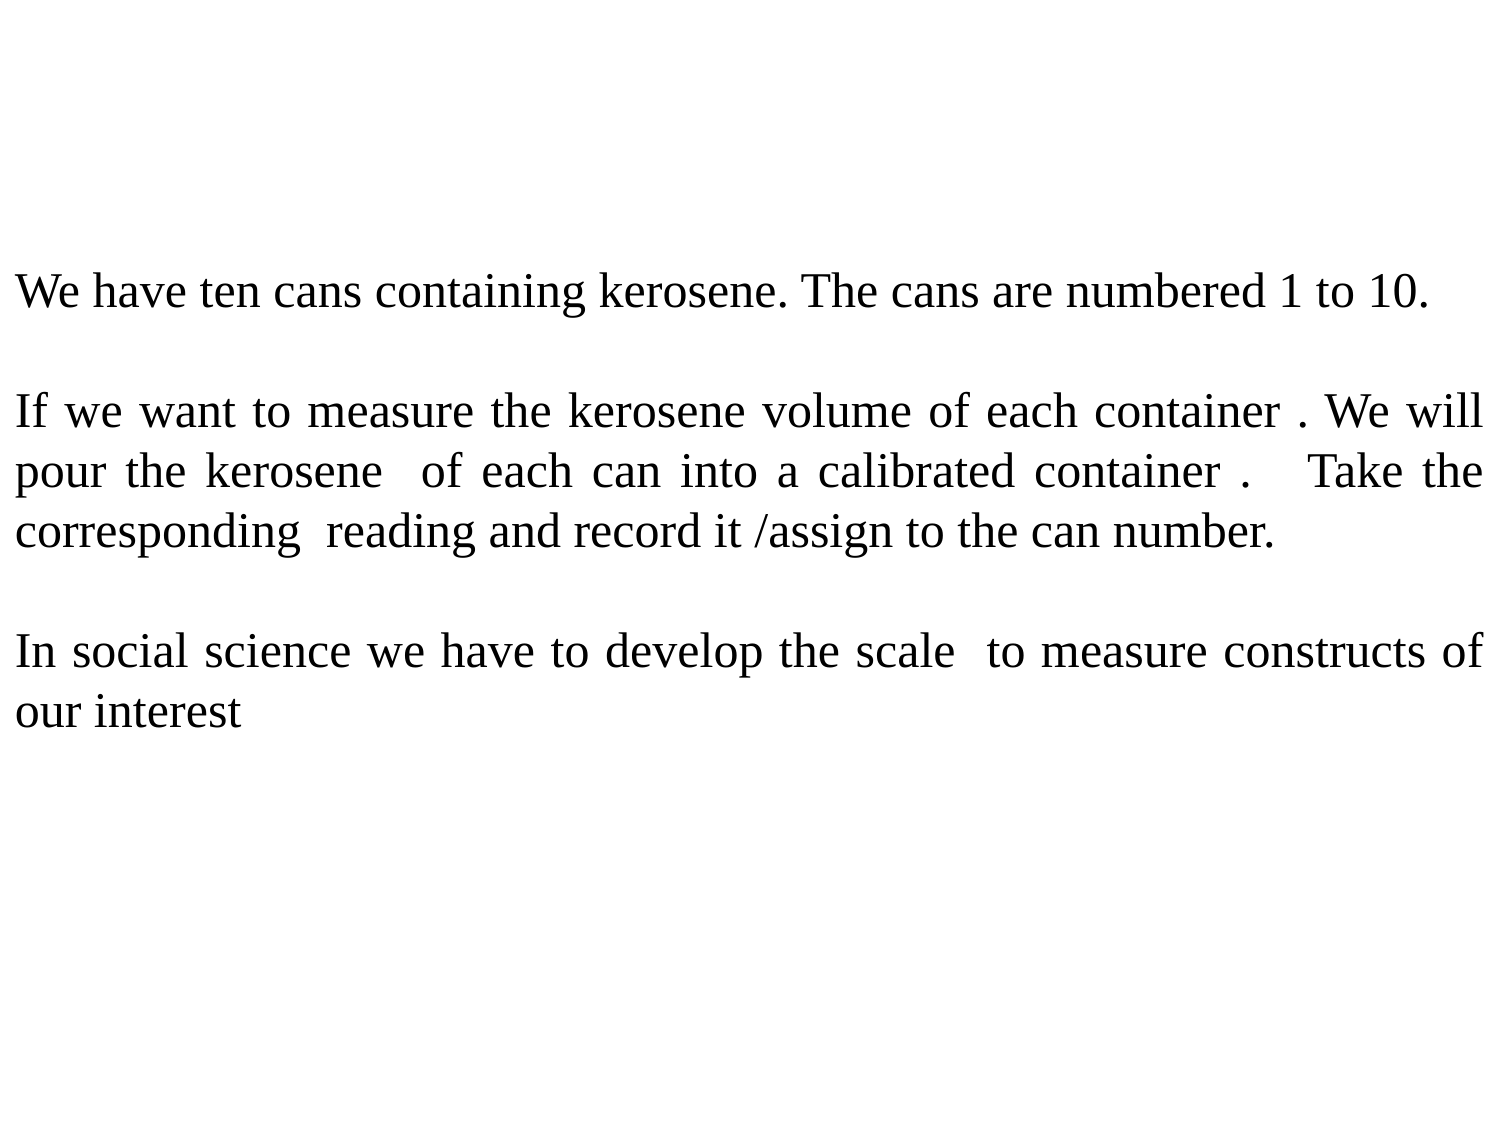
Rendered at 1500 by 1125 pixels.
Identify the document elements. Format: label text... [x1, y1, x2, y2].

text_box We have ten cans containing kerosene. The cans are numbered 1 to 10. If we want to measure the kerosene volume of each container . We will pour the kerosene of each can into a calibrated container . Take the corresponding reading and record it /assign to the can number. In social science we have to develop the scale to measure constructs of our interest [0, 249, 1500, 745]
